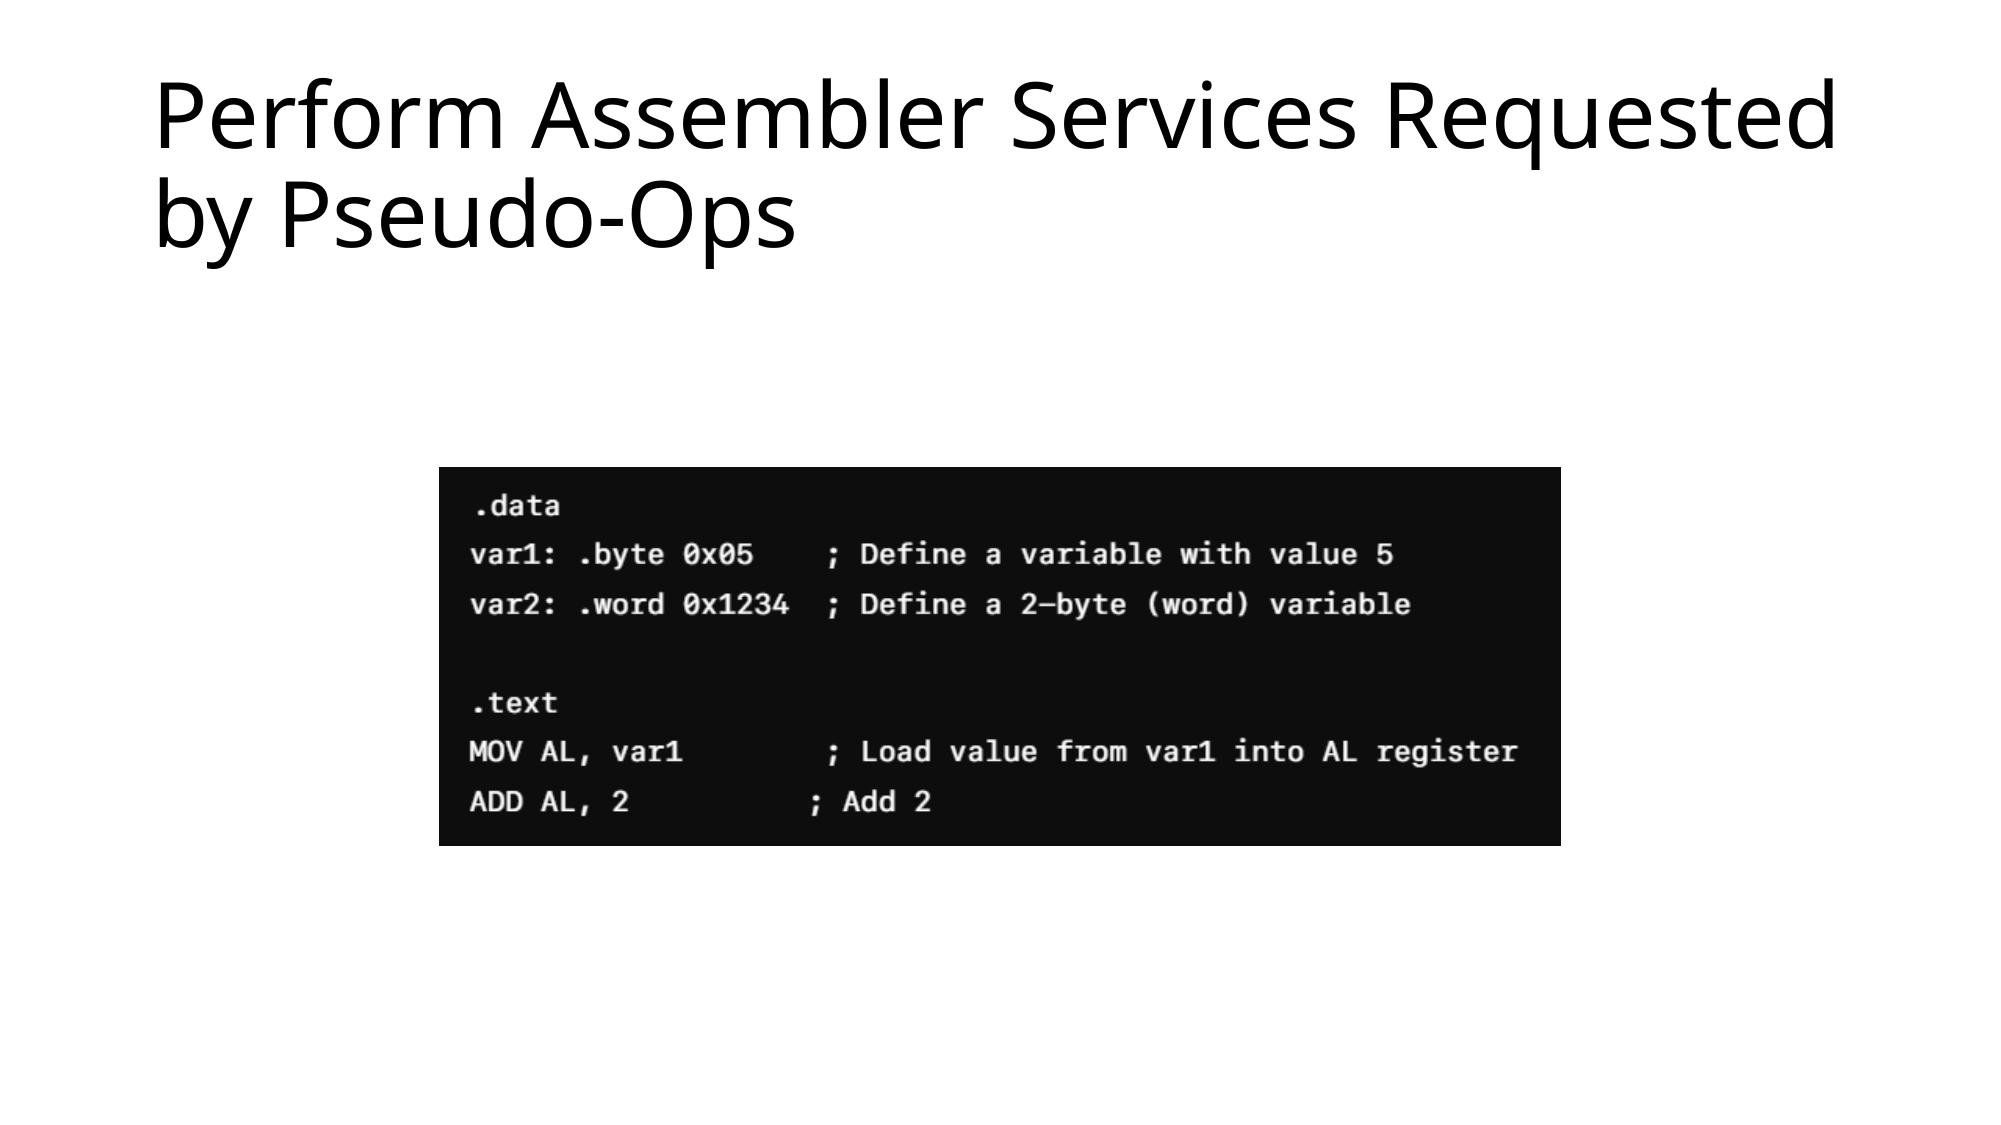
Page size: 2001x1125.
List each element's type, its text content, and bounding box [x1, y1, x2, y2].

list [439, 466, 1561, 846]
title Perform Assembler Services Requested by Pseudo-Ops [137, 59, 1863, 278]
